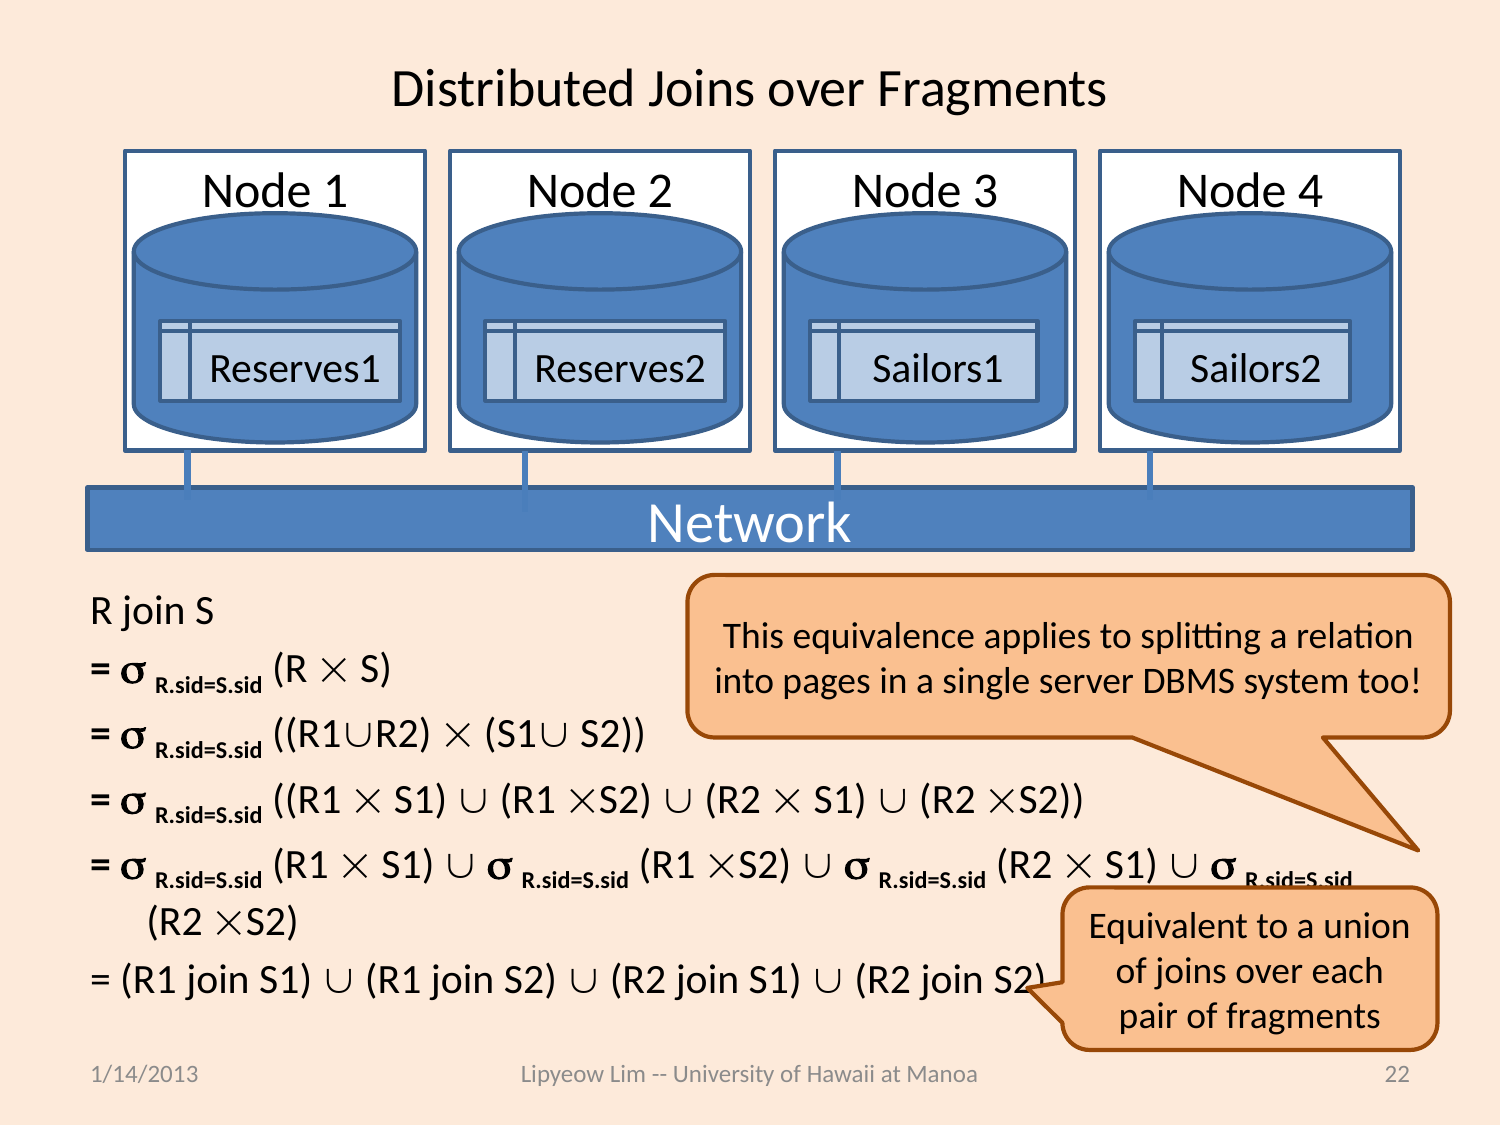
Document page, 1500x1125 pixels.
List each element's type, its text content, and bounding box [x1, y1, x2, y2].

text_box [774, 149, 1076, 451]
text_box Equivalent to a union of joins over each pair of fragments [1025, 885, 1440, 1053]
slide_number 22 [1074, 1049, 1425, 1103]
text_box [1099, 149, 1401, 451]
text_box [124, 149, 426, 451]
footer Lipyeow Lim -- University of Hawaii at Manoa [450, 1042, 1050, 1103]
list R join S =  R.sid=S.sid (R  S) =  R.sid=S.sid ((R1R2)  (S1 S2)) =  R.sid=S.sid ((R1  S1)  (R1 S2)  (R2  S1)  (R2 S2)) =  R.sid=S.sid (R1  S1)   R.sid=S.sid (R1 S2)   R.sid=S.sid (R2  S1)   R.sid=S.sid (R2 S2) = (R1 join S1)  (R1 join S2)  (R2 join S1)  (R2 join S2) [74, 574, 1426, 1026]
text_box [449, 149, 751, 451]
title Distributed Joins over Fragments [74, 44, 1426, 126]
text_box This equivalence applies to splitting a relation into pages in a single server DBMS system too! [685, 572, 1453, 853]
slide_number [75, 1042, 425, 1103]
text_box Network [85, 485, 1415, 552]
